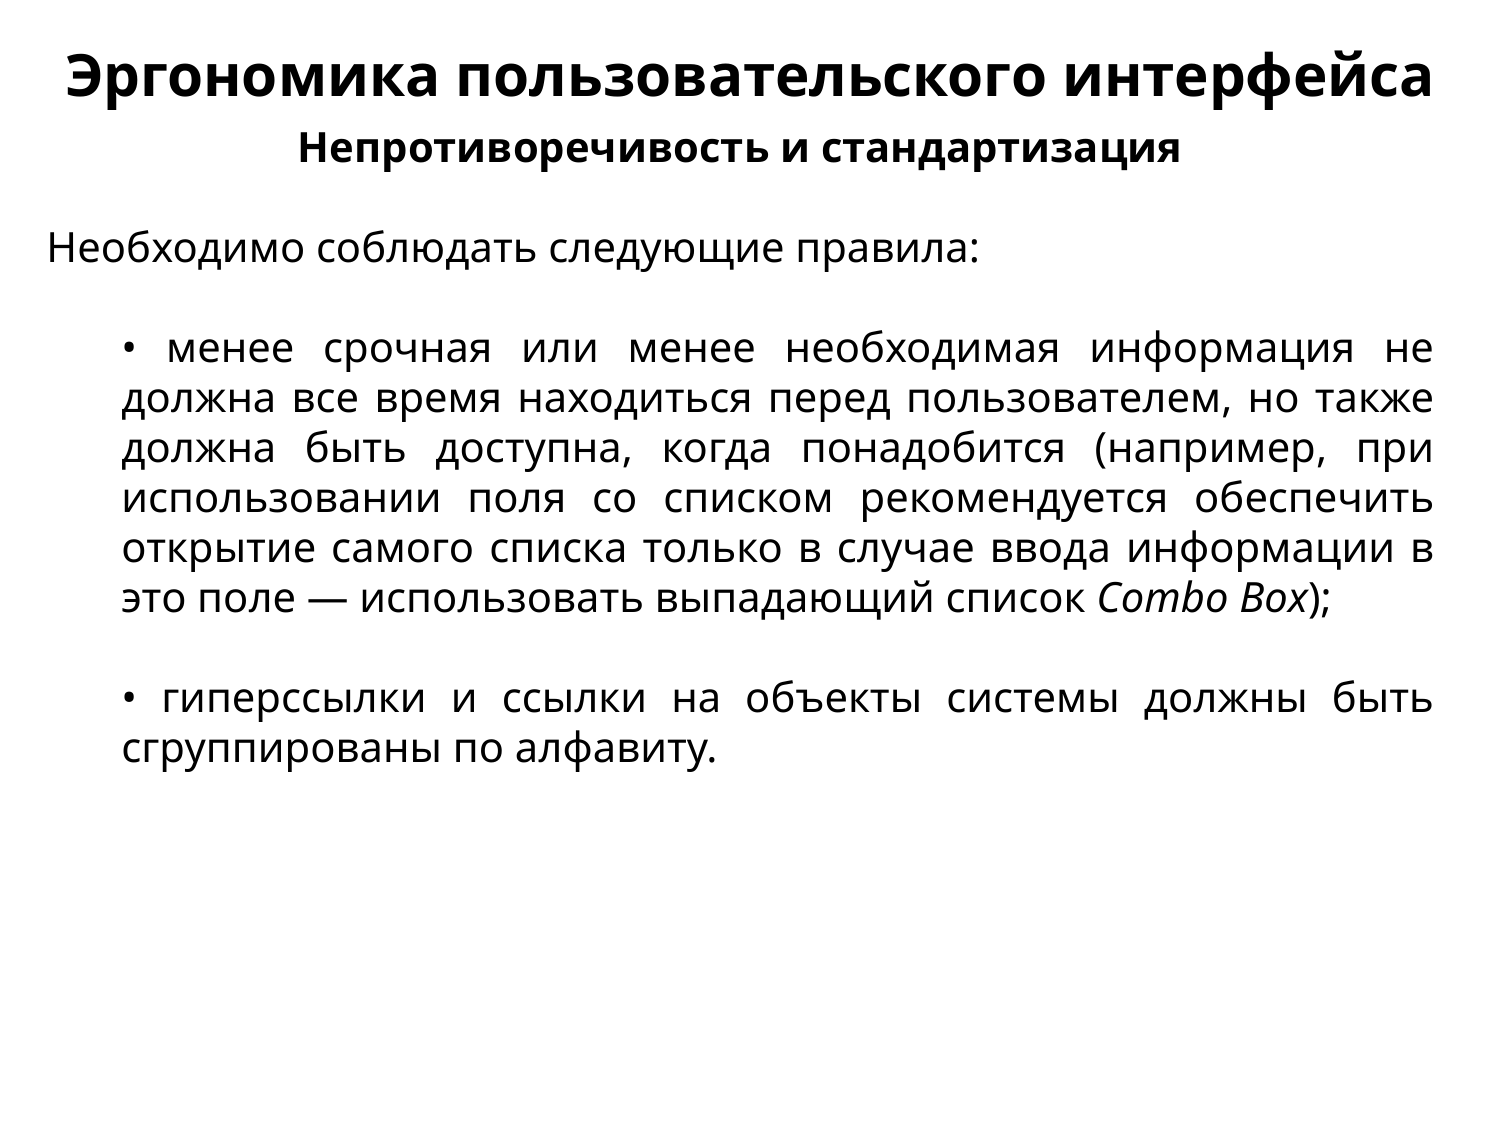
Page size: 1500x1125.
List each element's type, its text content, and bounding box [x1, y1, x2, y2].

text_box Непротиворечивость и стандартизация Необходимо соблюдать следующие правила: • менее срочная или менее необходимая информация не должна все время находиться перед пользователем, но также должна быть доступна, когда понадобится (например, при исполь­зовании поля со списком рекомендуется обеспечить открытие са­мого списка только в случае ввода информации в это поле — ис­пользовать выпадающий список Combo Box); • гиперссылки и ссылки на объекты системы должны быть сгруппированы по алфавиту. [31, 113, 1450, 779]
text_box Эргономика пользовательского интерфейса [17, 30, 1483, 116]
